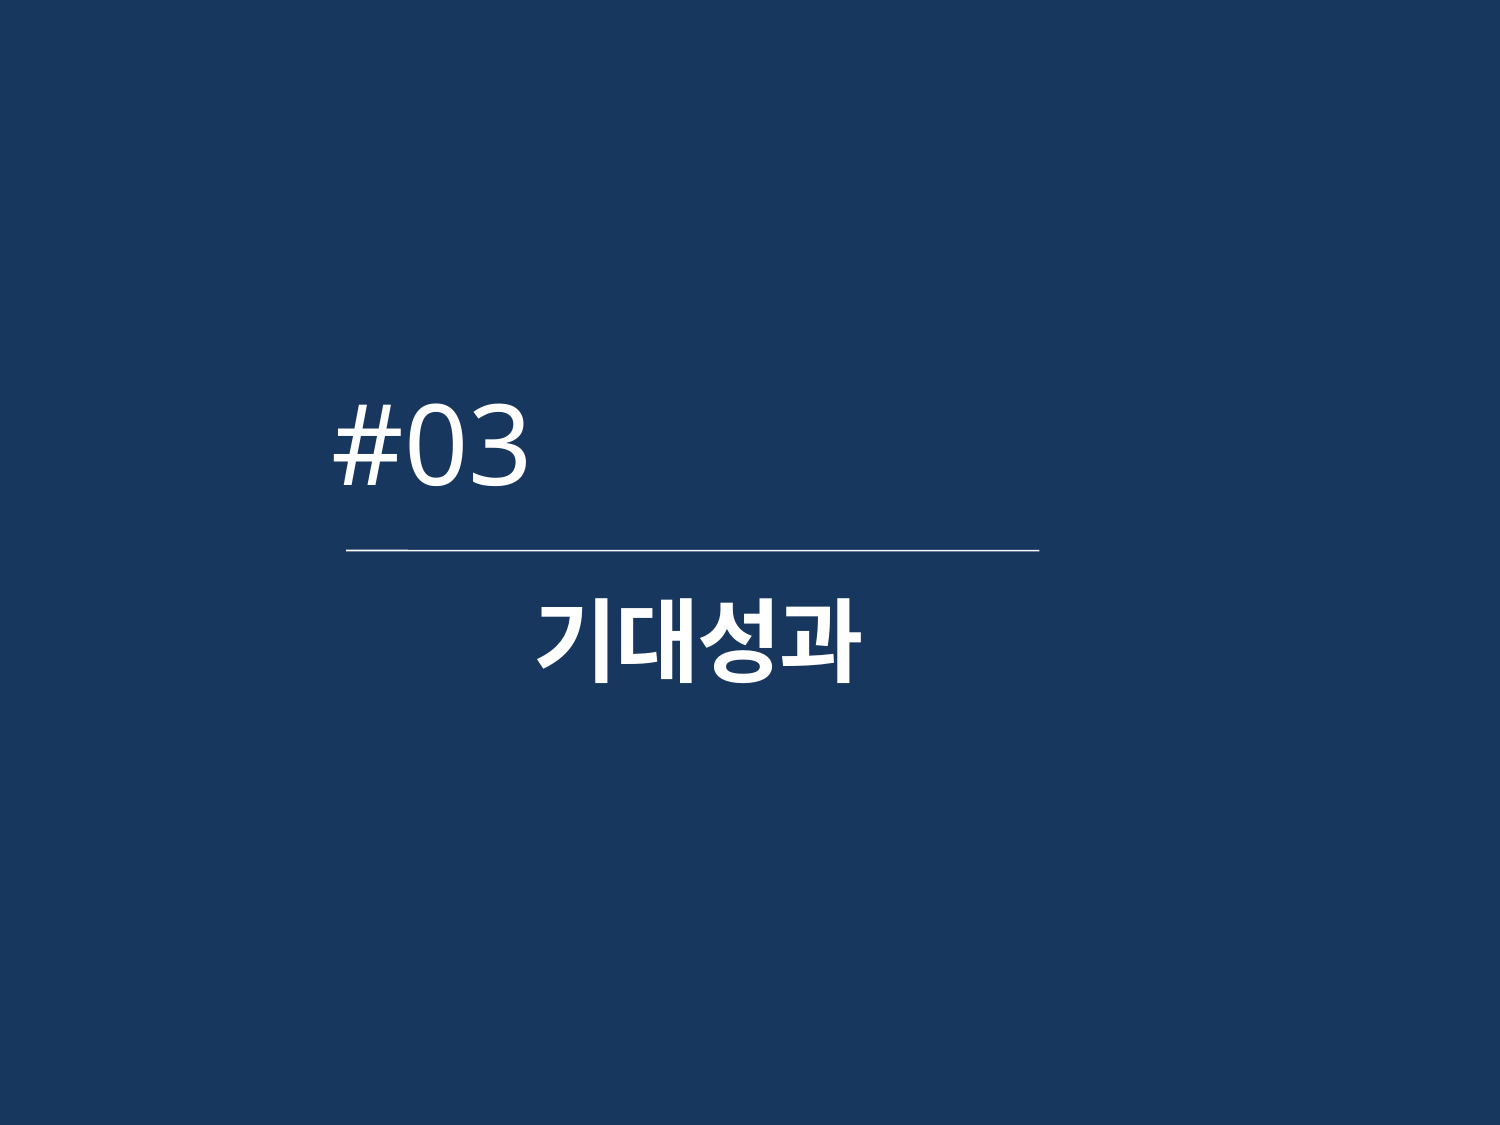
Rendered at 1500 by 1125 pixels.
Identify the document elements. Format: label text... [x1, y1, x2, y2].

text_box 기대성과 [261, 576, 1135, 702]
text_box #03 [316, 365, 1500, 516]
